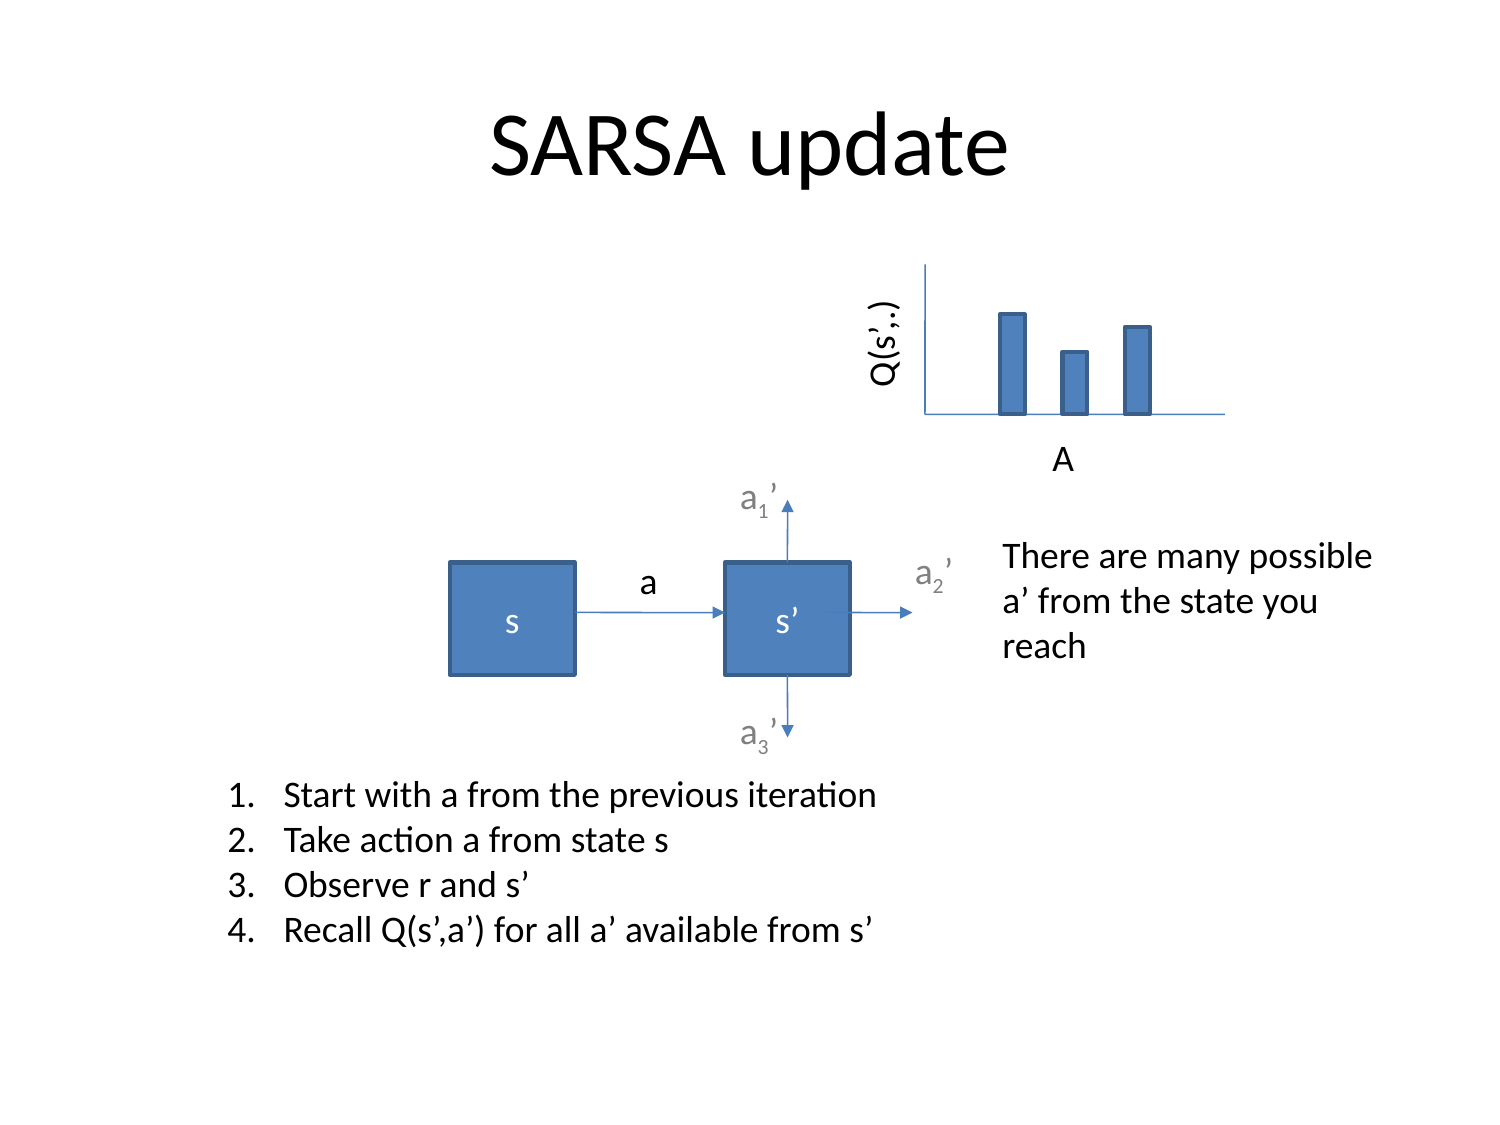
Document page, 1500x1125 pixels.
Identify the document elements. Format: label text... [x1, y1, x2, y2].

text_box a2’ [900, 539, 975, 651]
text_box a1’ [725, 464, 800, 576]
text_box s’ [723, 560, 852, 677]
text_box There are many possible a’ from the state you reach [987, 523, 1400, 674]
text_box SARSA update [75, 45, 1425, 233]
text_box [924, 264, 1226, 415]
text_box A [1037, 426, 1100, 487]
text_box s [448, 560, 577, 677]
text_box [575, 606, 725, 619]
text_box Start with a from the previous iteration Take action a from state s Observe r and s’ Recall Q(s’,a’) for all a’ available from s’ [212, 762, 1113, 958]
text_box a [624, 549, 675, 610]
text_box Q(s’,.) [849, 264, 922, 402]
text_box a3’ [725, 699, 800, 762]
